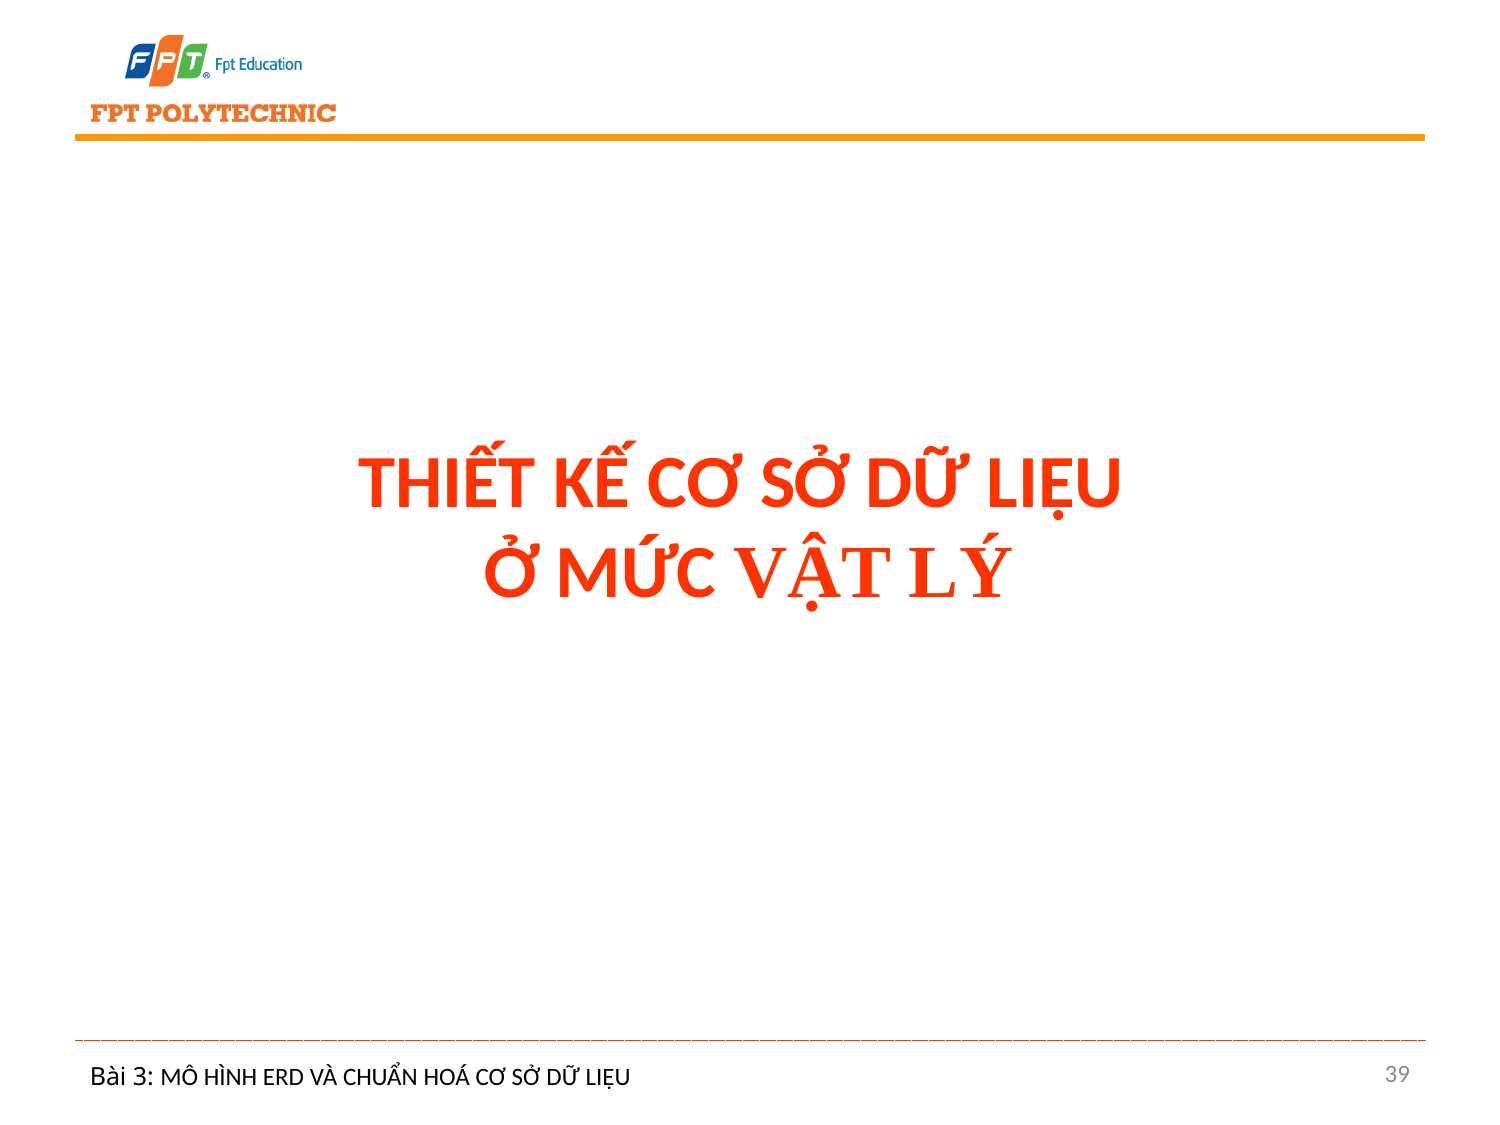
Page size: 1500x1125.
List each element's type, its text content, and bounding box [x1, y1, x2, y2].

title Thiết kế cơ sở dữ liệu ở mức VẬT LÝ [112, 425, 1388, 649]
slide_number 39 [1074, 1042, 1425, 1103]
picture [91, 35, 338, 122]
